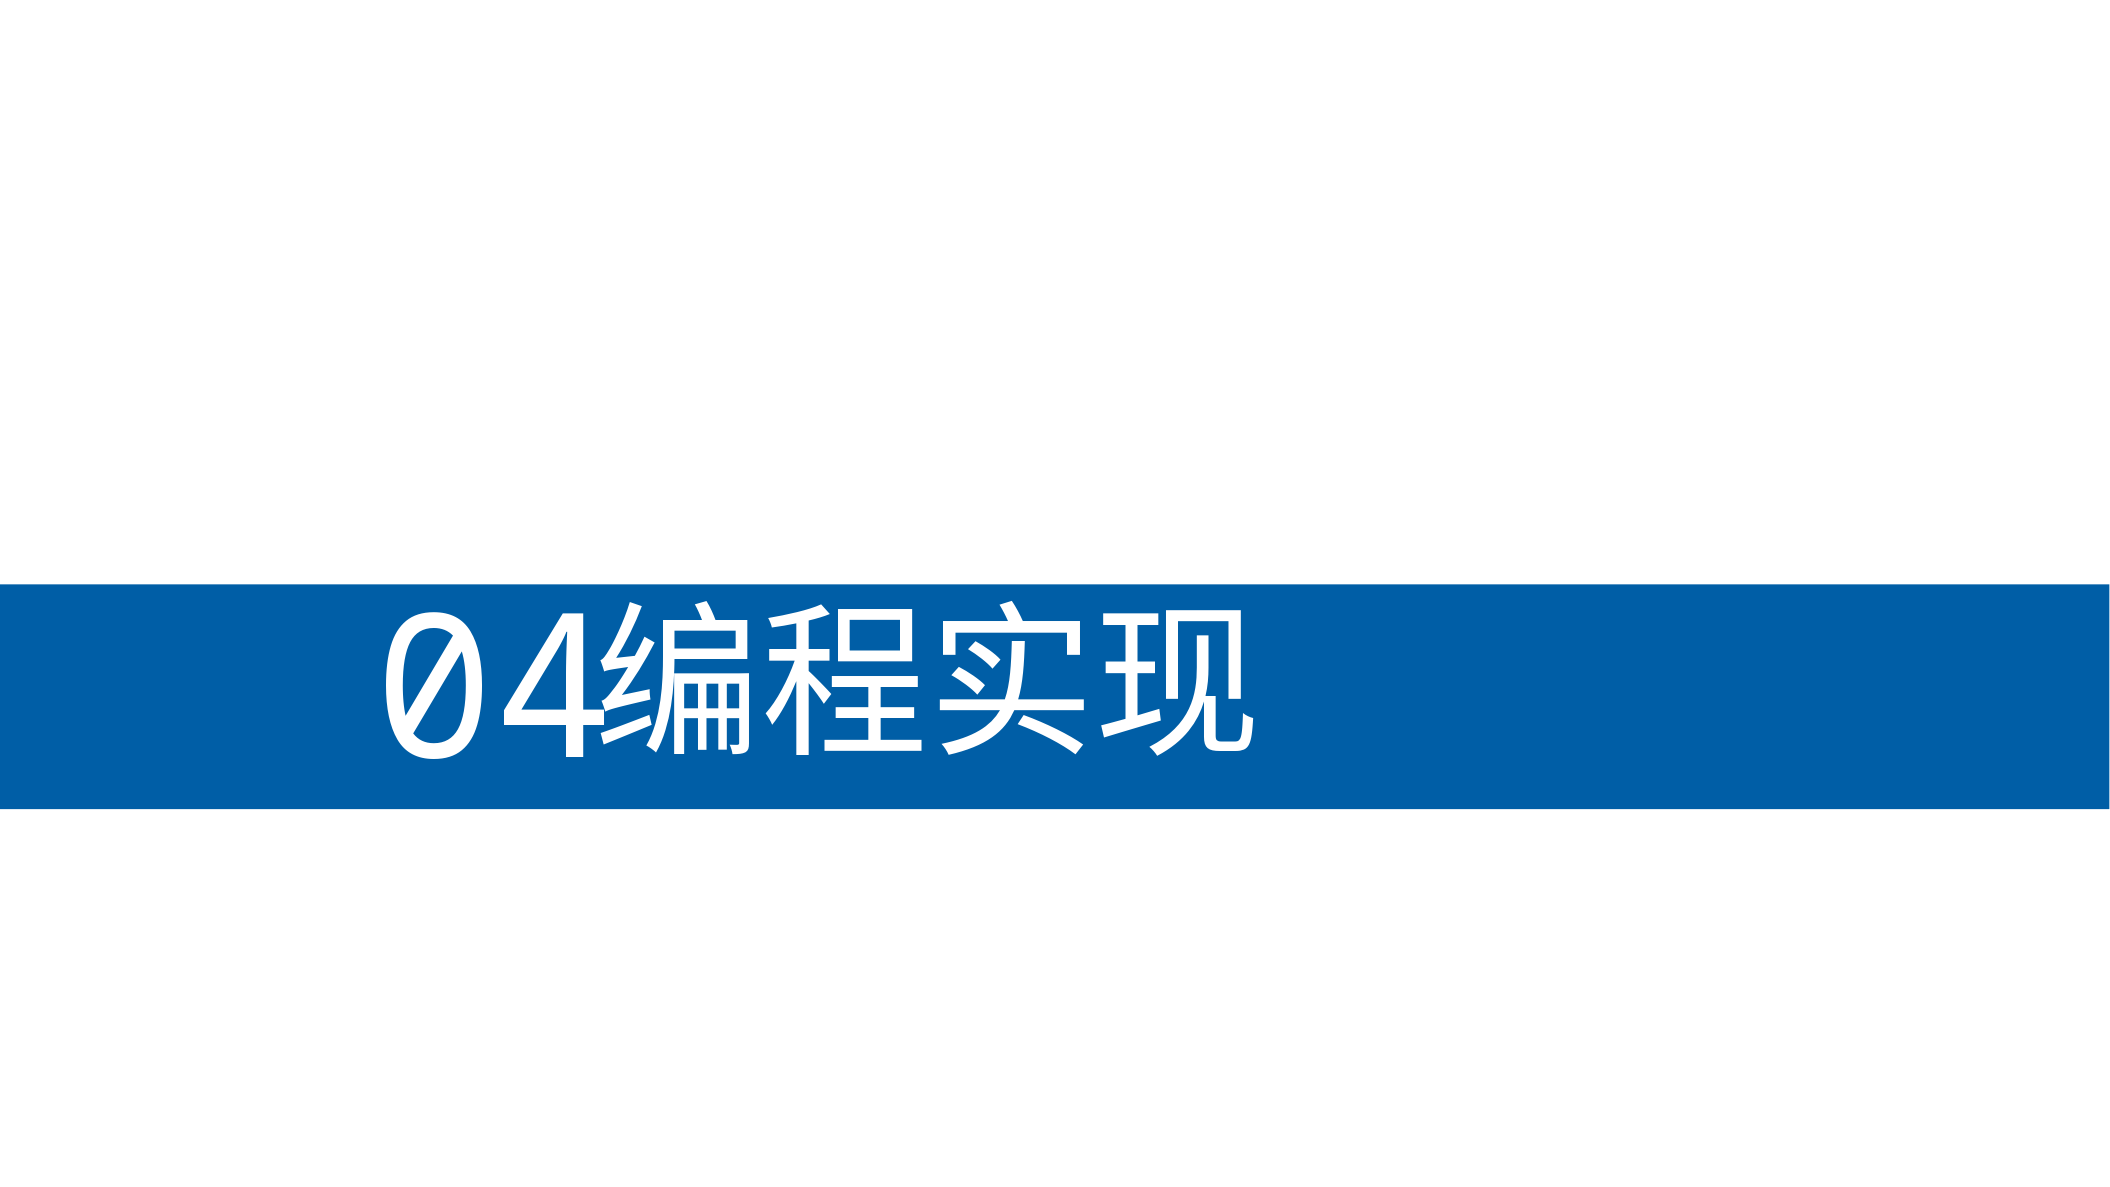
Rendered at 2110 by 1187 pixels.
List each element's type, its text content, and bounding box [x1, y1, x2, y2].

text_box 04 [374, 557, 615, 798]
text_box 编程实现 [595, 598, 2038, 779]
text_box [0, 583, 2110, 810]
